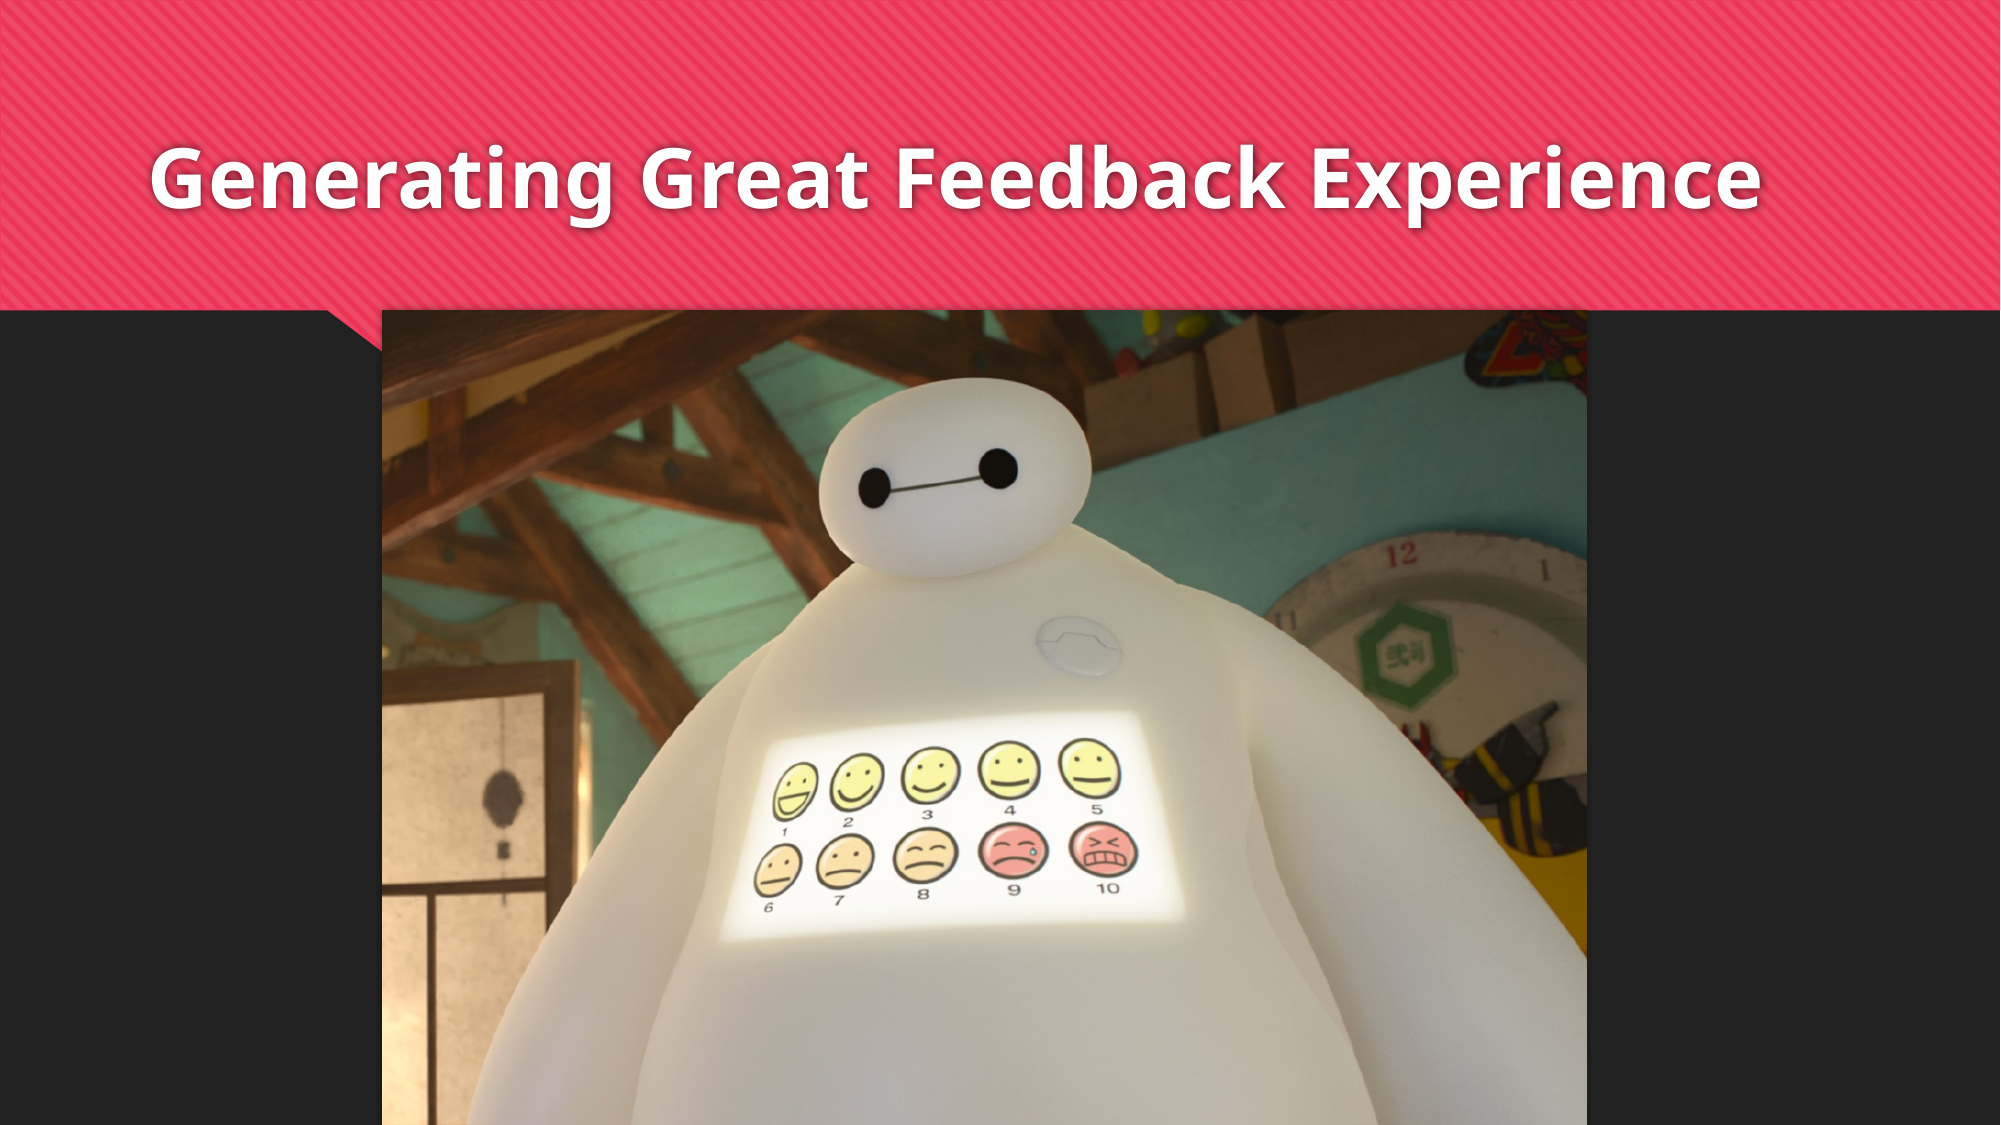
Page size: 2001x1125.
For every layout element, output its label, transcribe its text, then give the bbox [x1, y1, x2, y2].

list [382, 310, 1587, 1125]
title Generating Great Feedback Experience [132, 73, 1868, 233]
